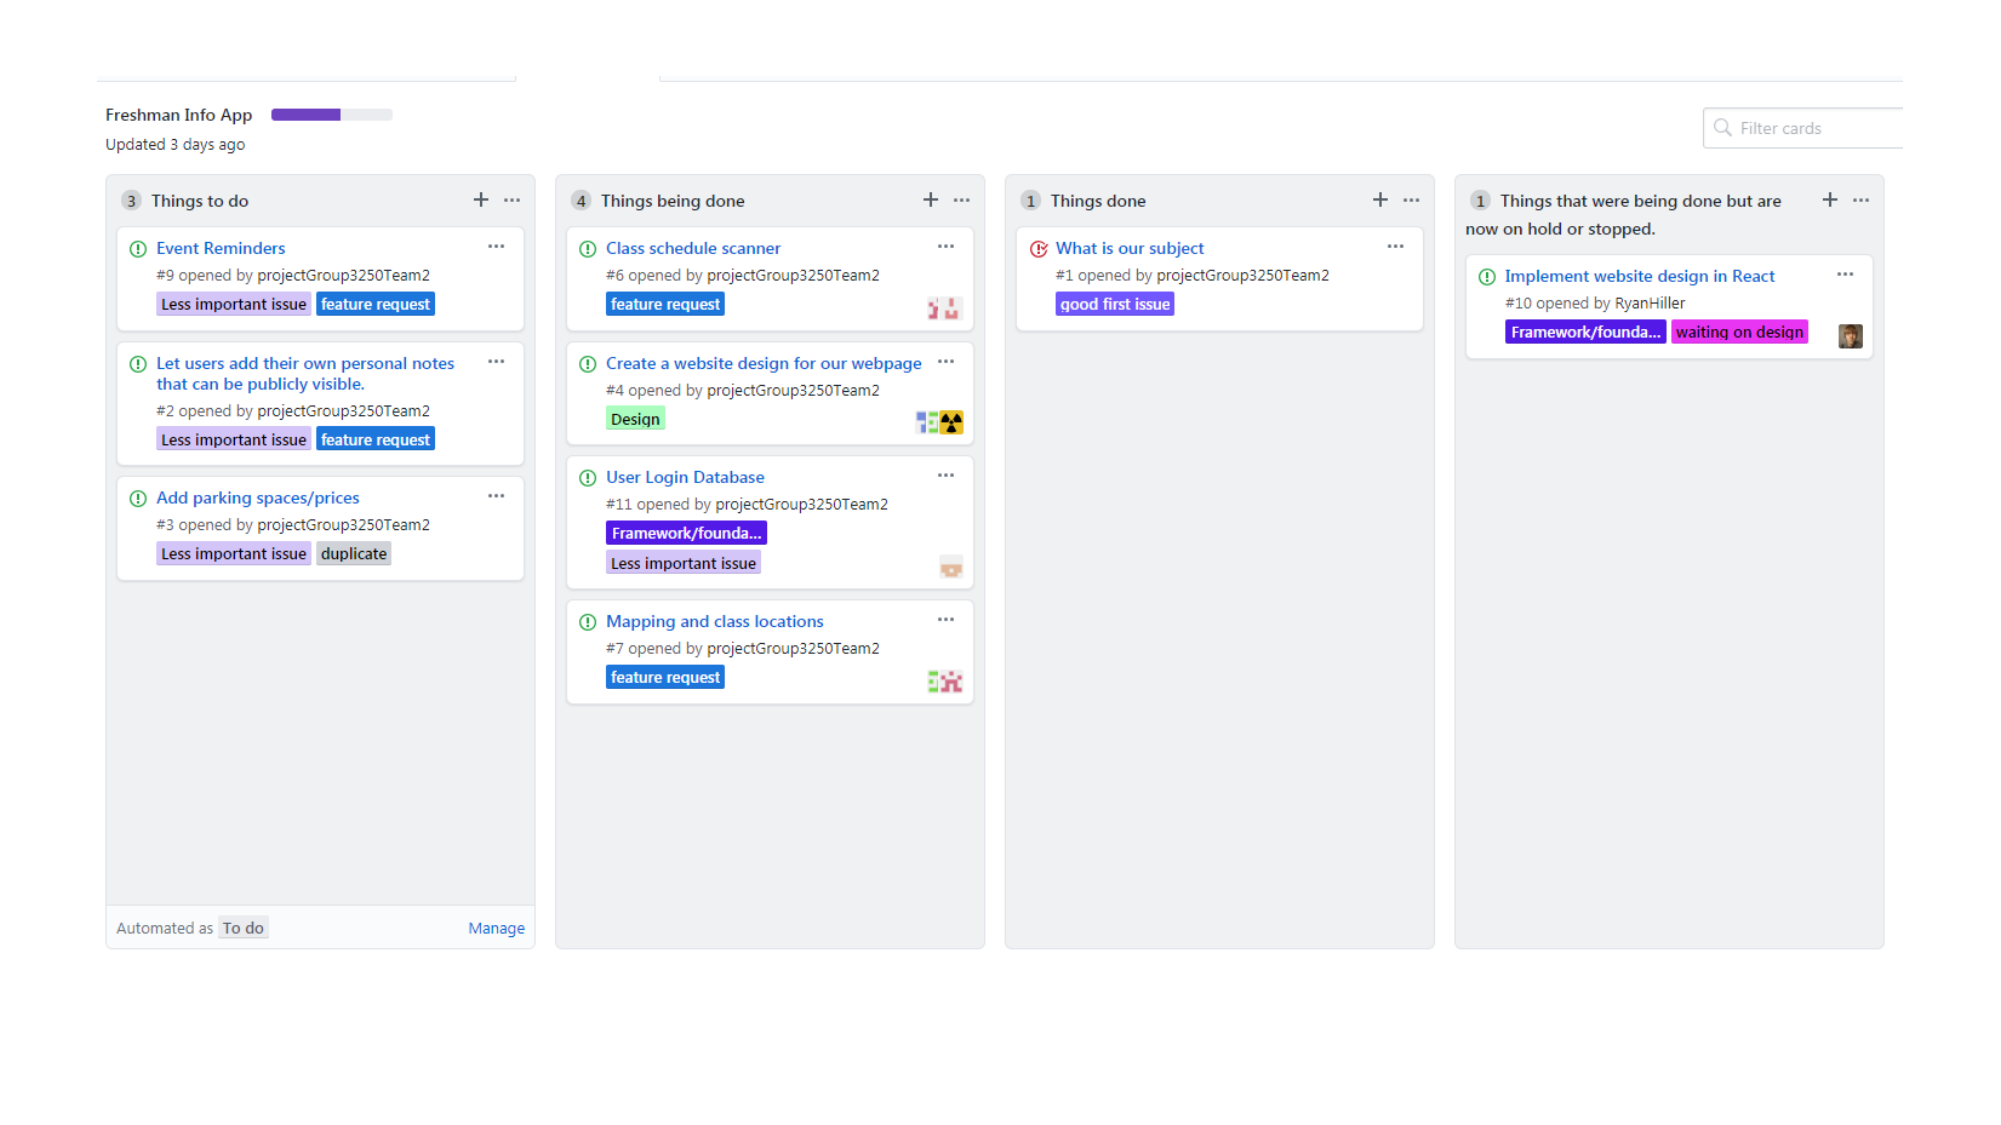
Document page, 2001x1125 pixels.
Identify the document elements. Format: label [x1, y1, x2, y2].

list [97, 76, 1903, 964]
